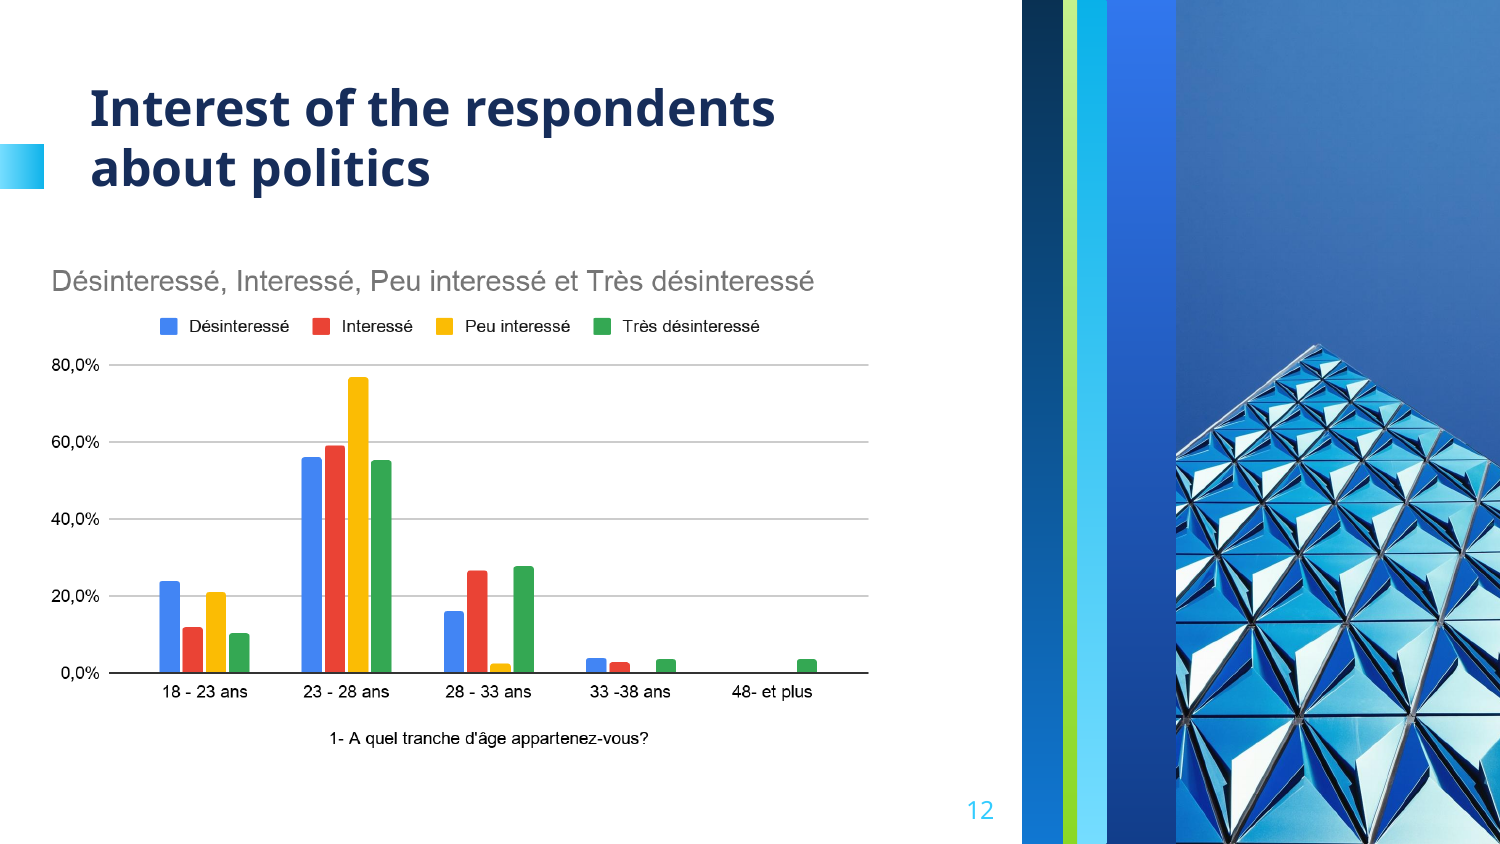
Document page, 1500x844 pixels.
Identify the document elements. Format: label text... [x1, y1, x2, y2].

title Interest of the respondents about politics [75, 92, 945, 212]
picture [24, 236, 895, 775]
slide_number ‹#› [919, 779, 1010, 844]
picture [1175, 0, 1500, 844]
